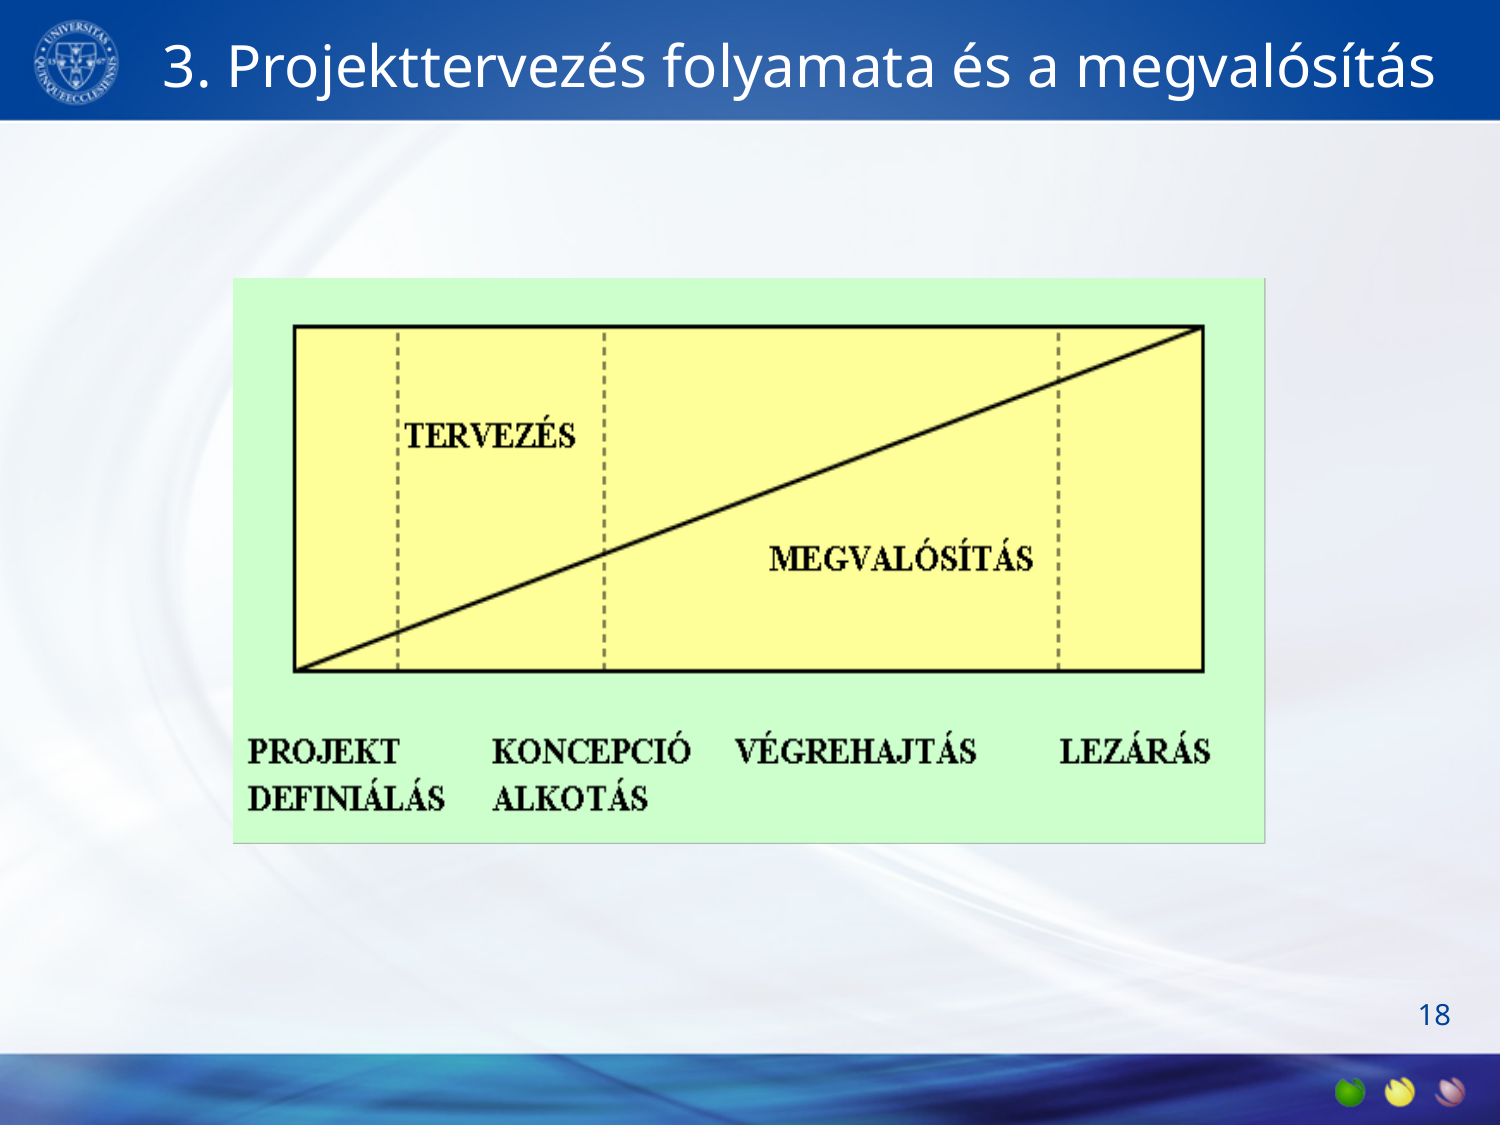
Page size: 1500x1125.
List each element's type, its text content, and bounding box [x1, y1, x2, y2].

slide_number 18 [1115, 988, 1467, 1036]
picture [0, 0, 1500, 1125]
title 3. Projekttervezés folyamata és a megvalósítás [147, 18, 1460, 110]
